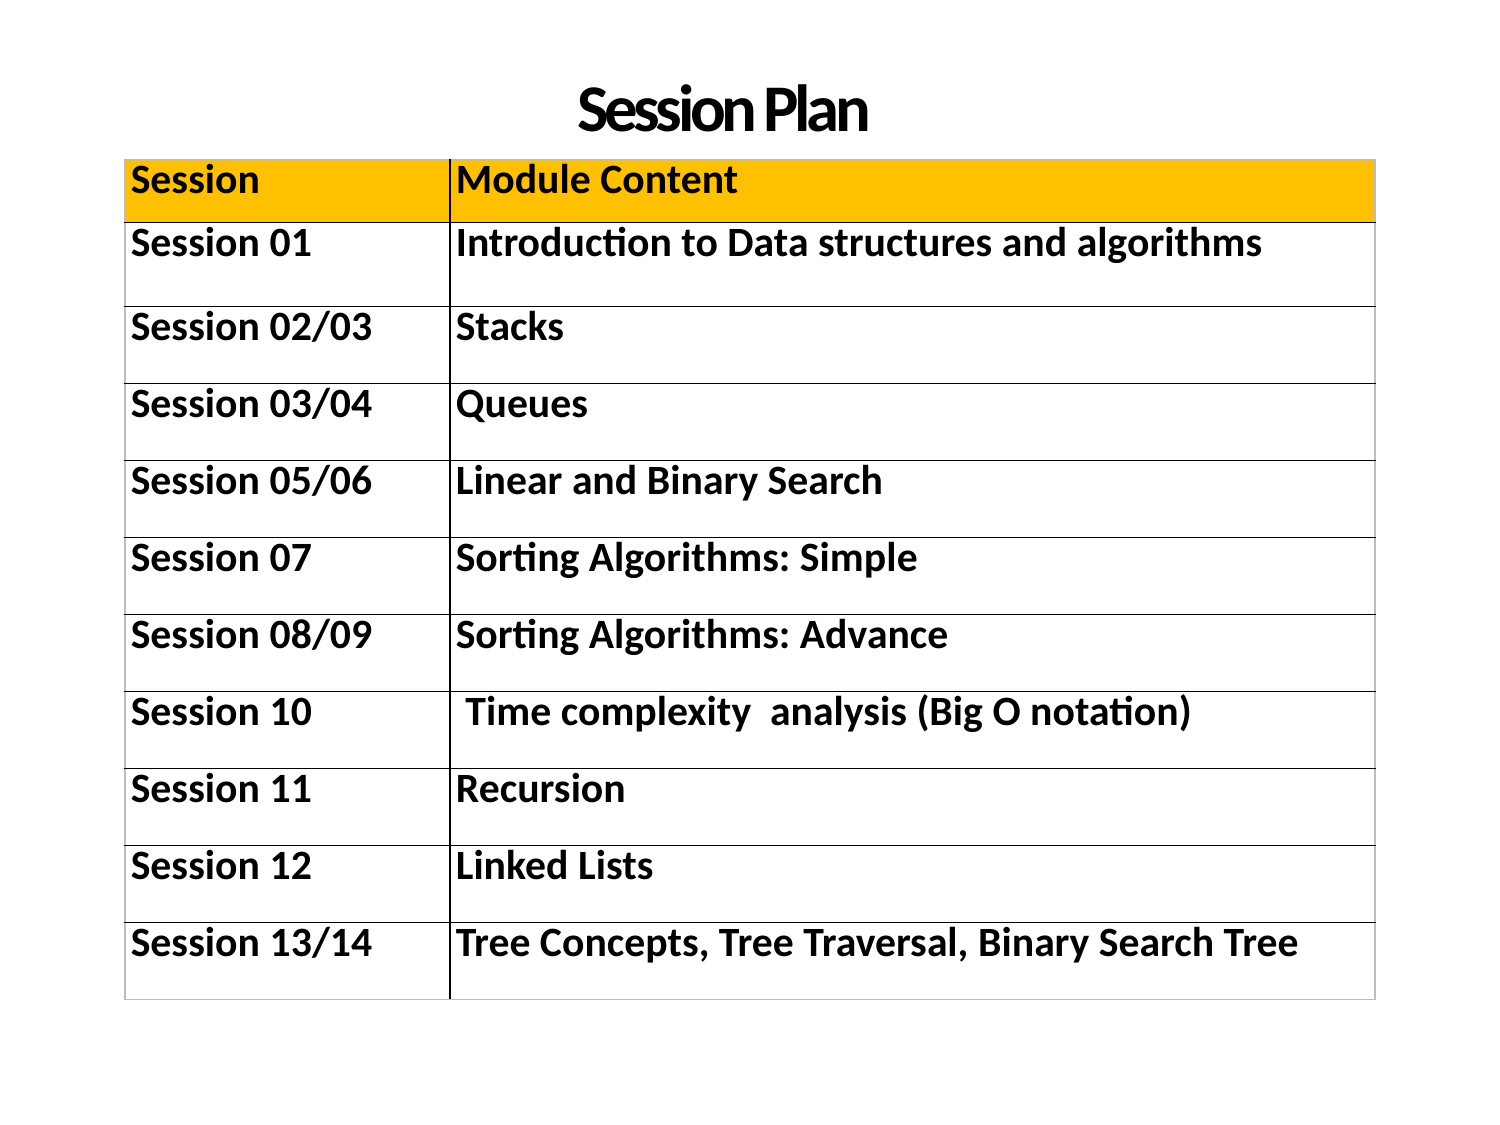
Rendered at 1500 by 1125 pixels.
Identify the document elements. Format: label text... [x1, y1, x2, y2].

table_cell Session 13/14 [126, 923, 449, 999]
table_cell Recursion [451, 769, 1374, 845]
table_cell Session 05/06 [126, 461, 449, 537]
table_cell Session 12 [126, 846, 449, 922]
text_box Session Plan [574, 62, 1060, 145]
table_cell Tree Concepts, Tree Traversal, Binary Search Tree [451, 923, 1374, 999]
table_cell Linked Lists [451, 846, 1374, 922]
table_header Module Content [451, 161, 1374, 222]
table_cell Queues [451, 384, 1374, 460]
table_cell Sorting Algorithms: Advance [451, 615, 1374, 691]
table_cell Introduction to Data structures and algorithms [451, 223, 1374, 306]
table_cell Linear and Binary Search [451, 461, 1374, 537]
table_cell Session 07 [126, 538, 449, 614]
table_cell Session 10 [126, 692, 449, 768]
table_cell Session 02/03 [126, 307, 449, 383]
table_header Session [126, 161, 449, 222]
table_cell Stacks [451, 307, 1374, 383]
table_cell Session 11 [126, 769, 449, 845]
table_cell Session 03/04 [126, 384, 449, 460]
table_cell Time complexity analysis (Big O notation) [451, 692, 1374, 768]
table_cell Session 08/09 [126, 615, 449, 691]
table_cell Session 01 [126, 223, 449, 306]
table_cell Sorting Algorithms: Simple [451, 538, 1374, 614]
